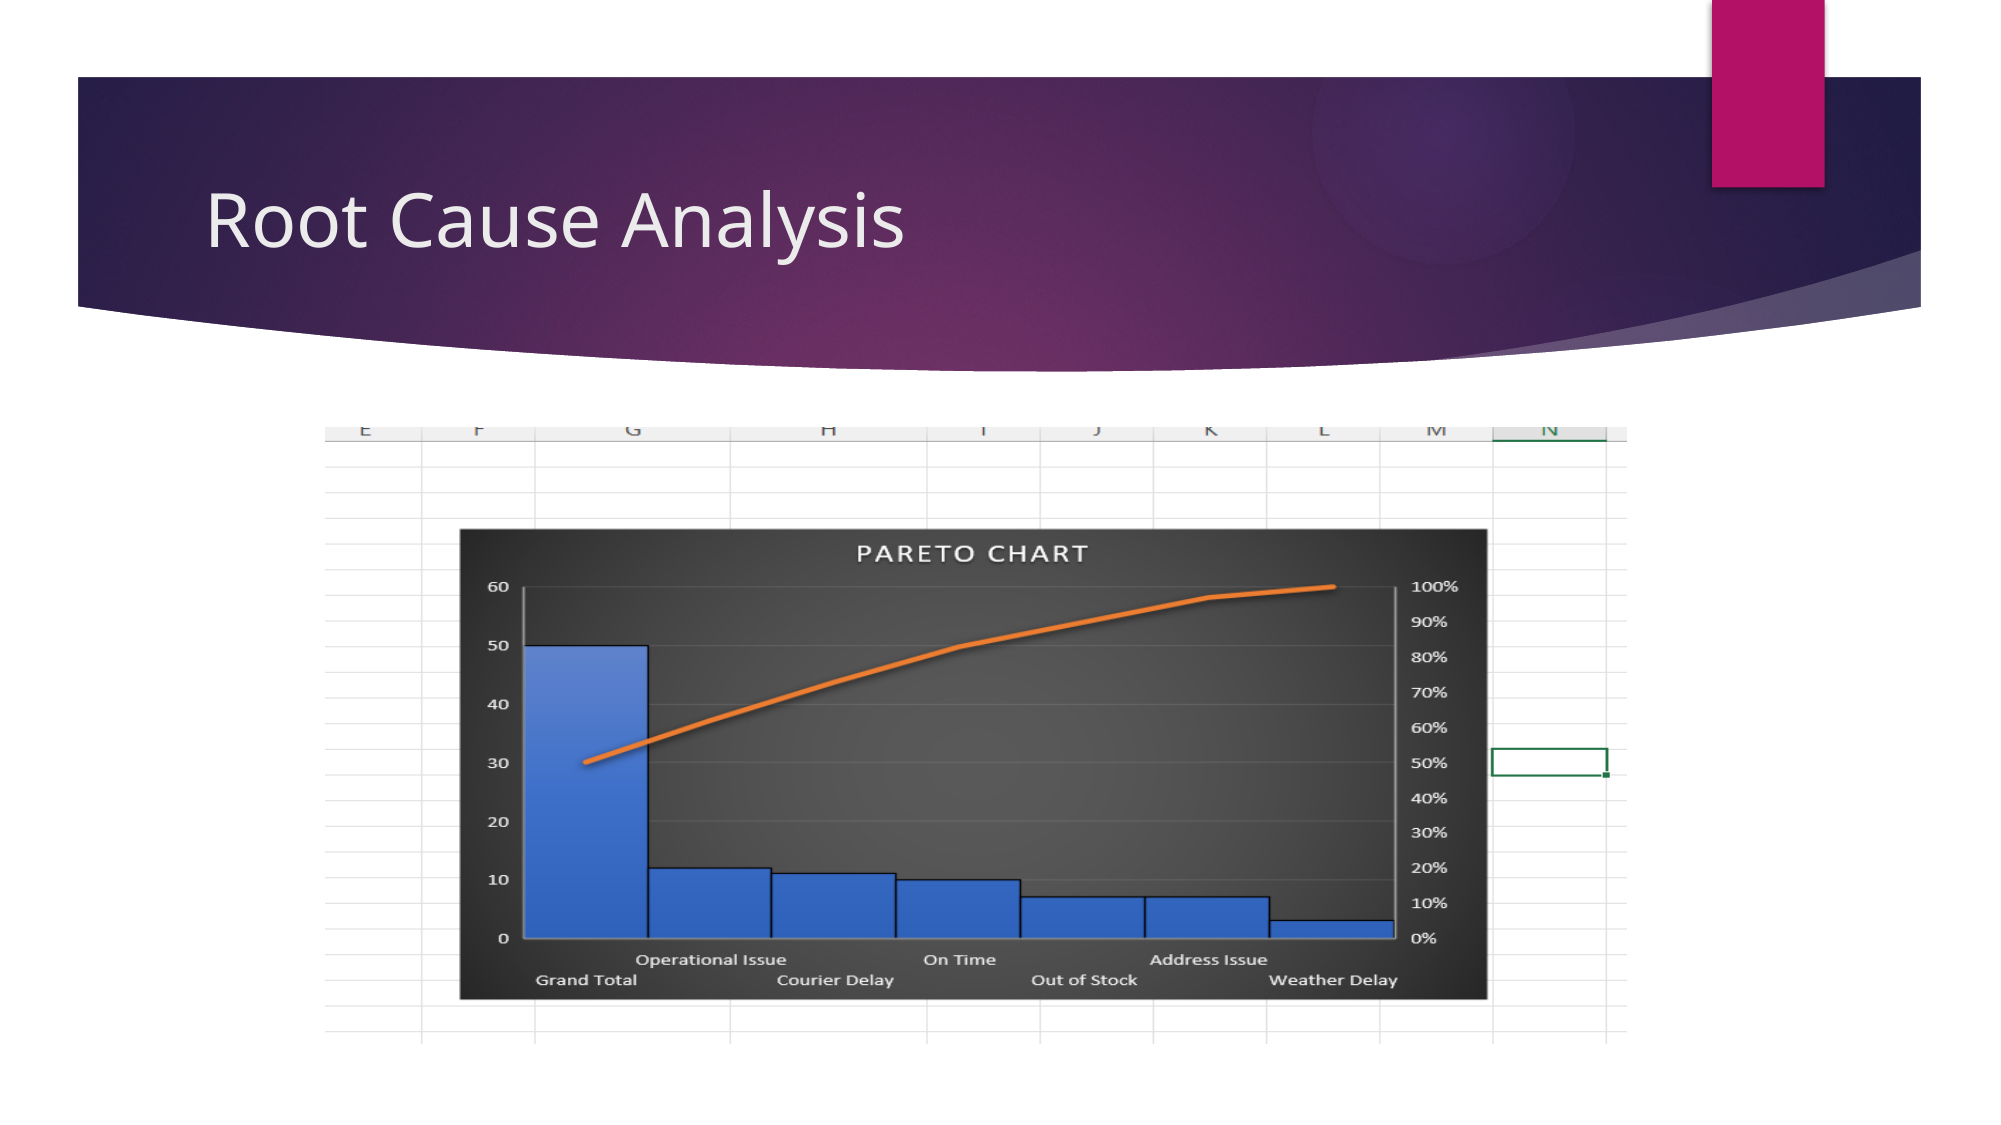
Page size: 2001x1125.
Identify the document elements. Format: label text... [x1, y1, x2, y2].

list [325, 426, 1627, 1045]
title Root Cause Analysis [189, 159, 1627, 276]
